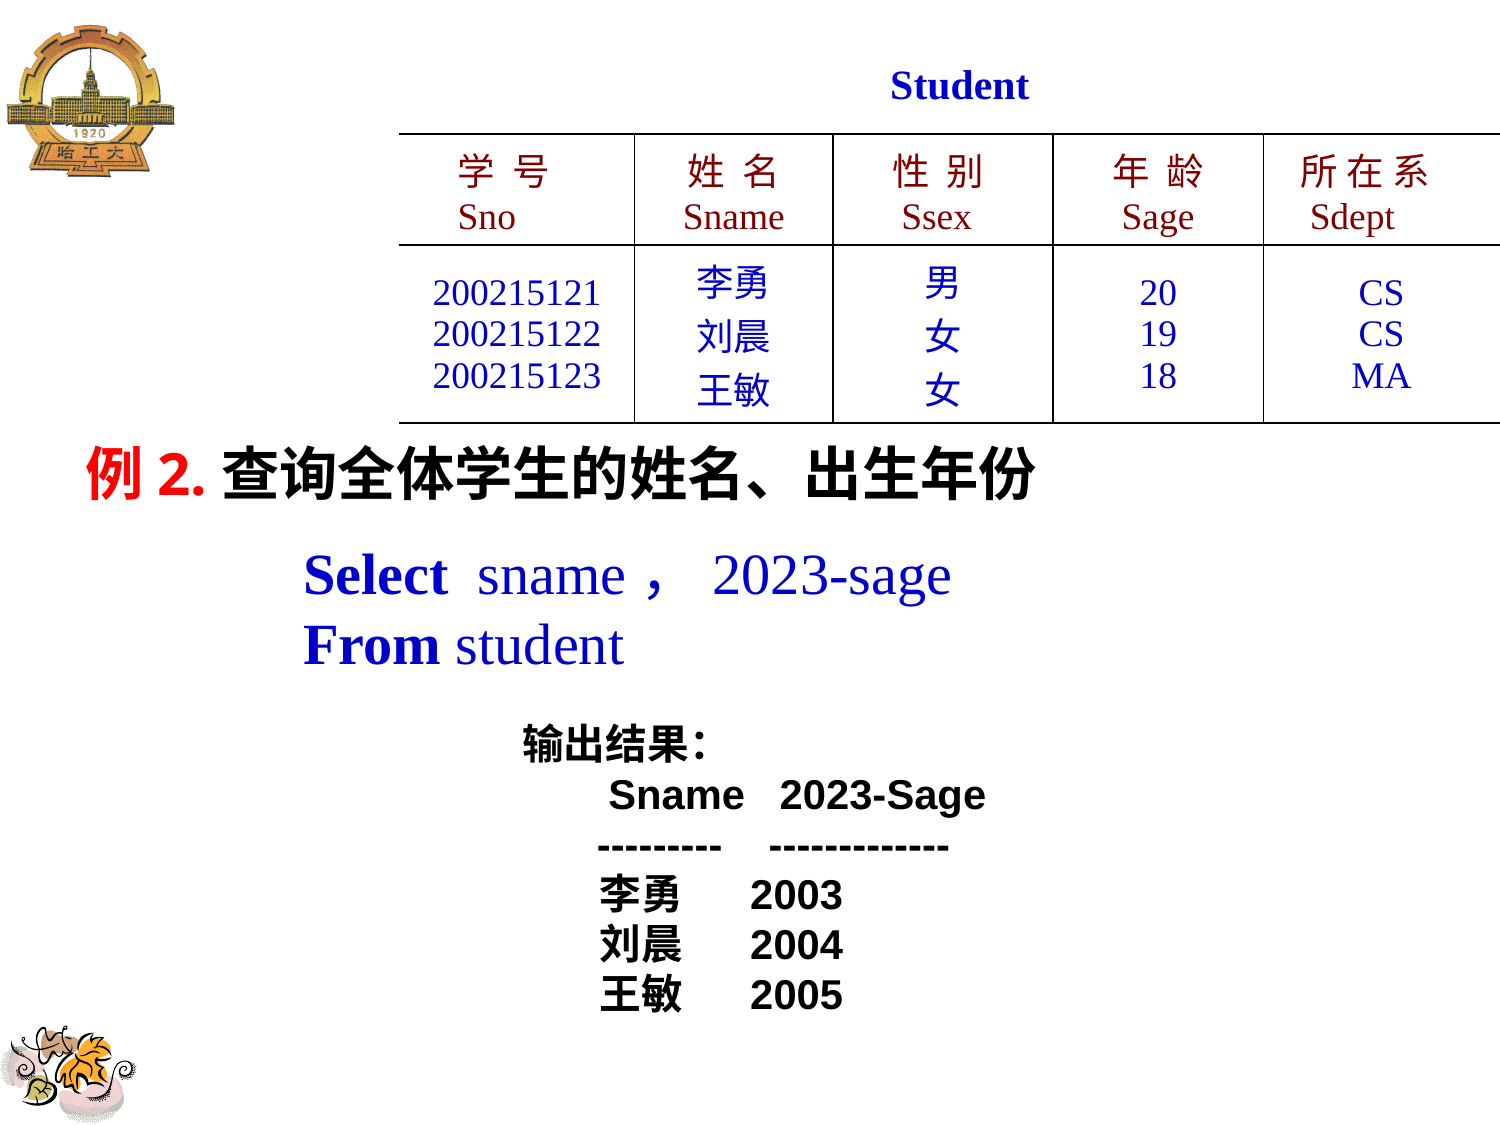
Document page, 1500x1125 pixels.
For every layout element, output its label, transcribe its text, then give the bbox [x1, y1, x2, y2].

table_cell 李勇 刘晨 王敏 [635, 246, 832, 422]
table_header 年 龄 Sage [1054, 135, 1263, 244]
table_header 所 在 系 Sdept [1264, 135, 1500, 244]
text_box Student [875, 45, 1053, 125]
table_cell 20 19 18 [1054, 246, 1263, 422]
table_header 性 别 Ssex [834, 135, 1052, 244]
text_box 例2.查询全体学生的姓名、出生年份 Select sname，2023-sage From student [70, 429, 1431, 725]
table_header 姓 名 Sname [635, 135, 832, 244]
picture [0, 24, 175, 182]
table_cell 男 女 女 [834, 246, 1052, 422]
table_cell CS CS MA [1264, 246, 1500, 422]
text_box 输出结果： Sname 2023-Sage --------- ------------- 李勇 2003 刘晨 2004 王敏 2005 [432, 710, 1230, 1025]
table_header 学 号 Sno [399, 135, 634, 244]
table_cell 200215121 200215122 200215123 [399, 246, 634, 422]
